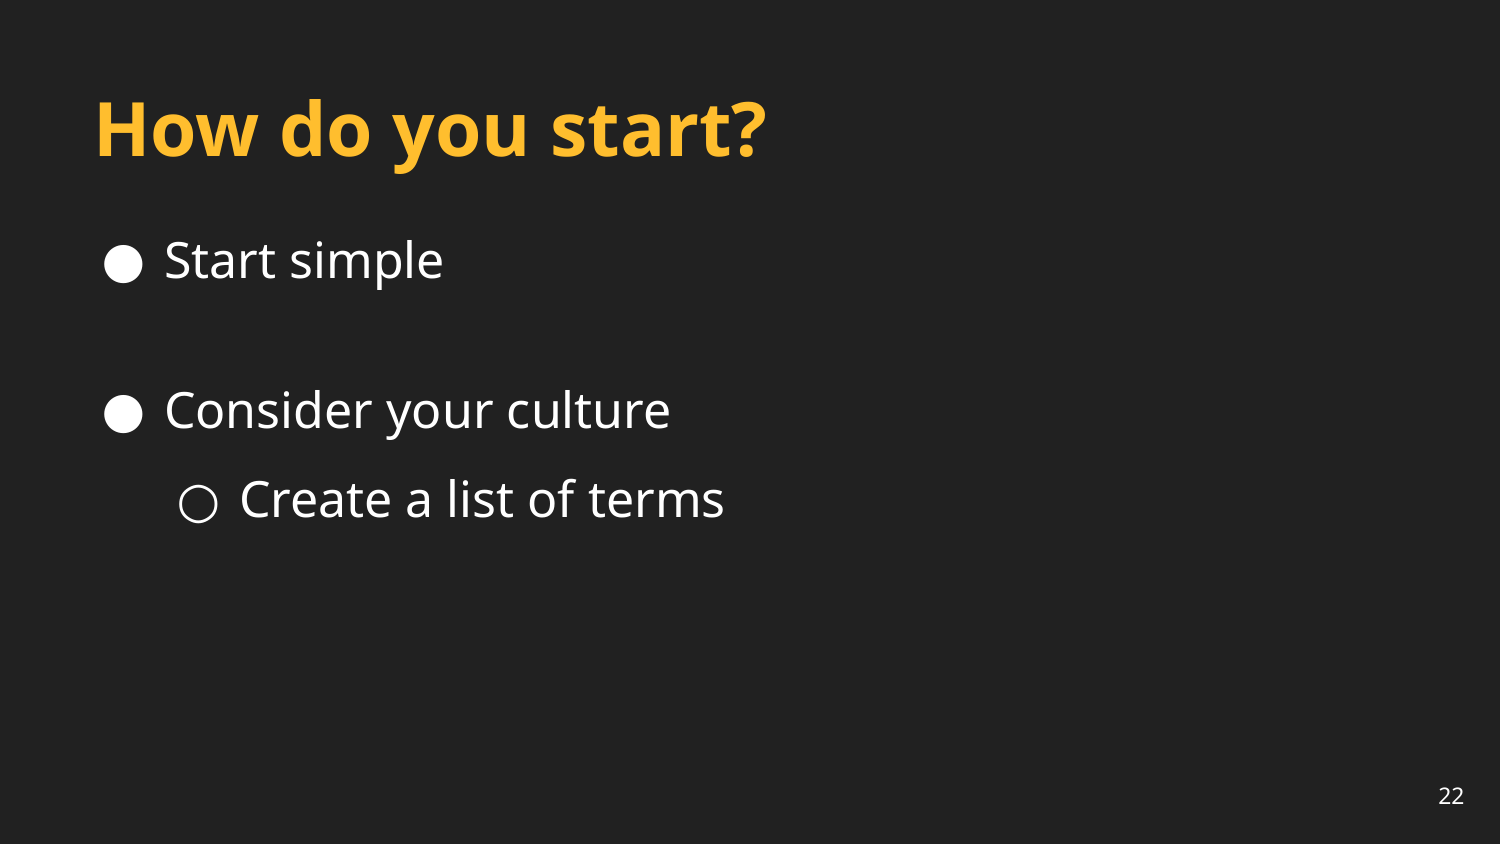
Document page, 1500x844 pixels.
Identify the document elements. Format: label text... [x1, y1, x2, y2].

list Start simple Consider your culture Create a list of terms [74, 204, 1394, 658]
title How do you start? [78, 66, 1158, 204]
slide_number 22 [1389, 764, 1480, 830]
